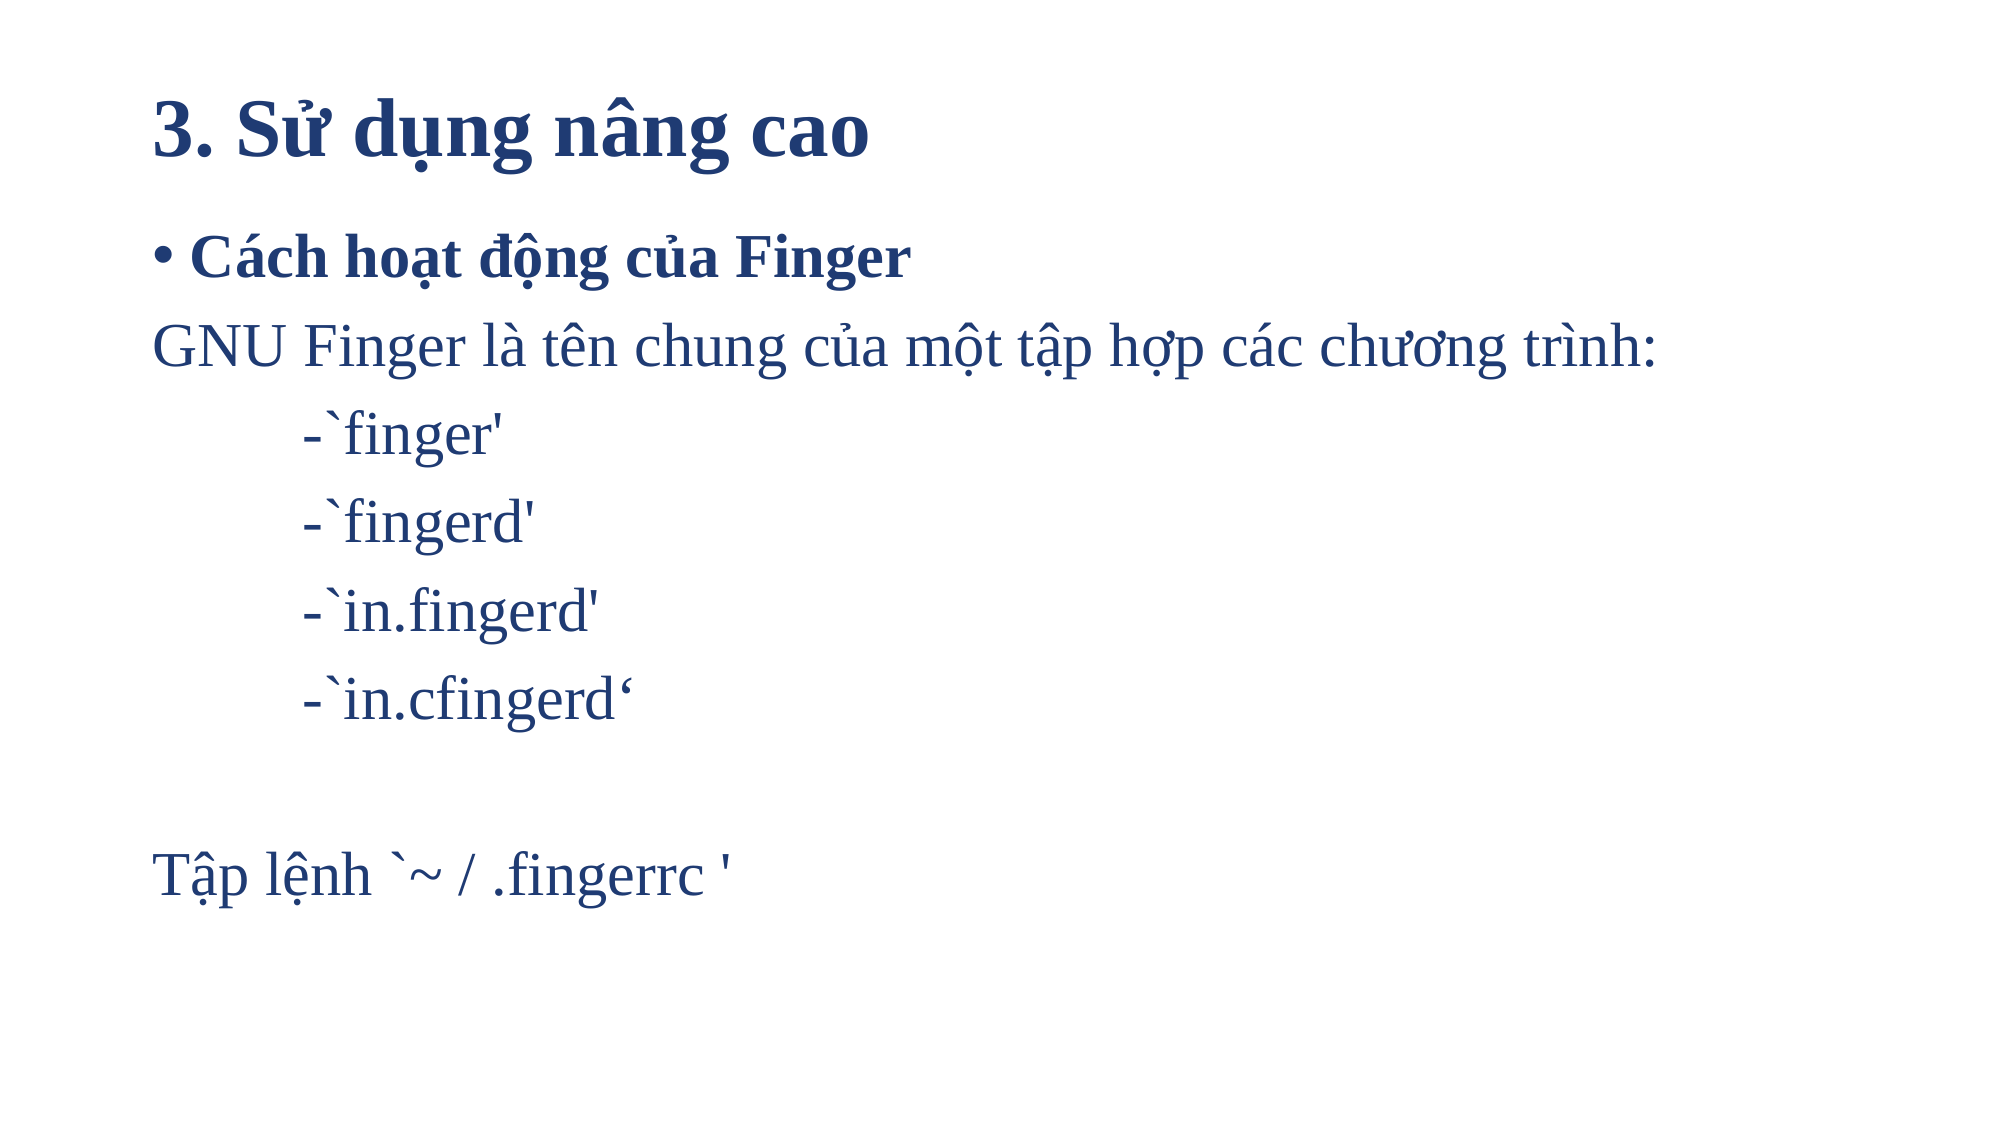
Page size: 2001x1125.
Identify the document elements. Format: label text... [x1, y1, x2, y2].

list Cách hoạt động của Finger GNU Finger là tên chung của một tập hợp các chương trình: -`finger' -`fingerd' -`in.fingerd' -`in.cfingerd‘ Tập lệnh `~ / .fingerrc ' [137, 216, 1863, 931]
title 3. Sử dụng nâng cao [137, 76, 1863, 216]
